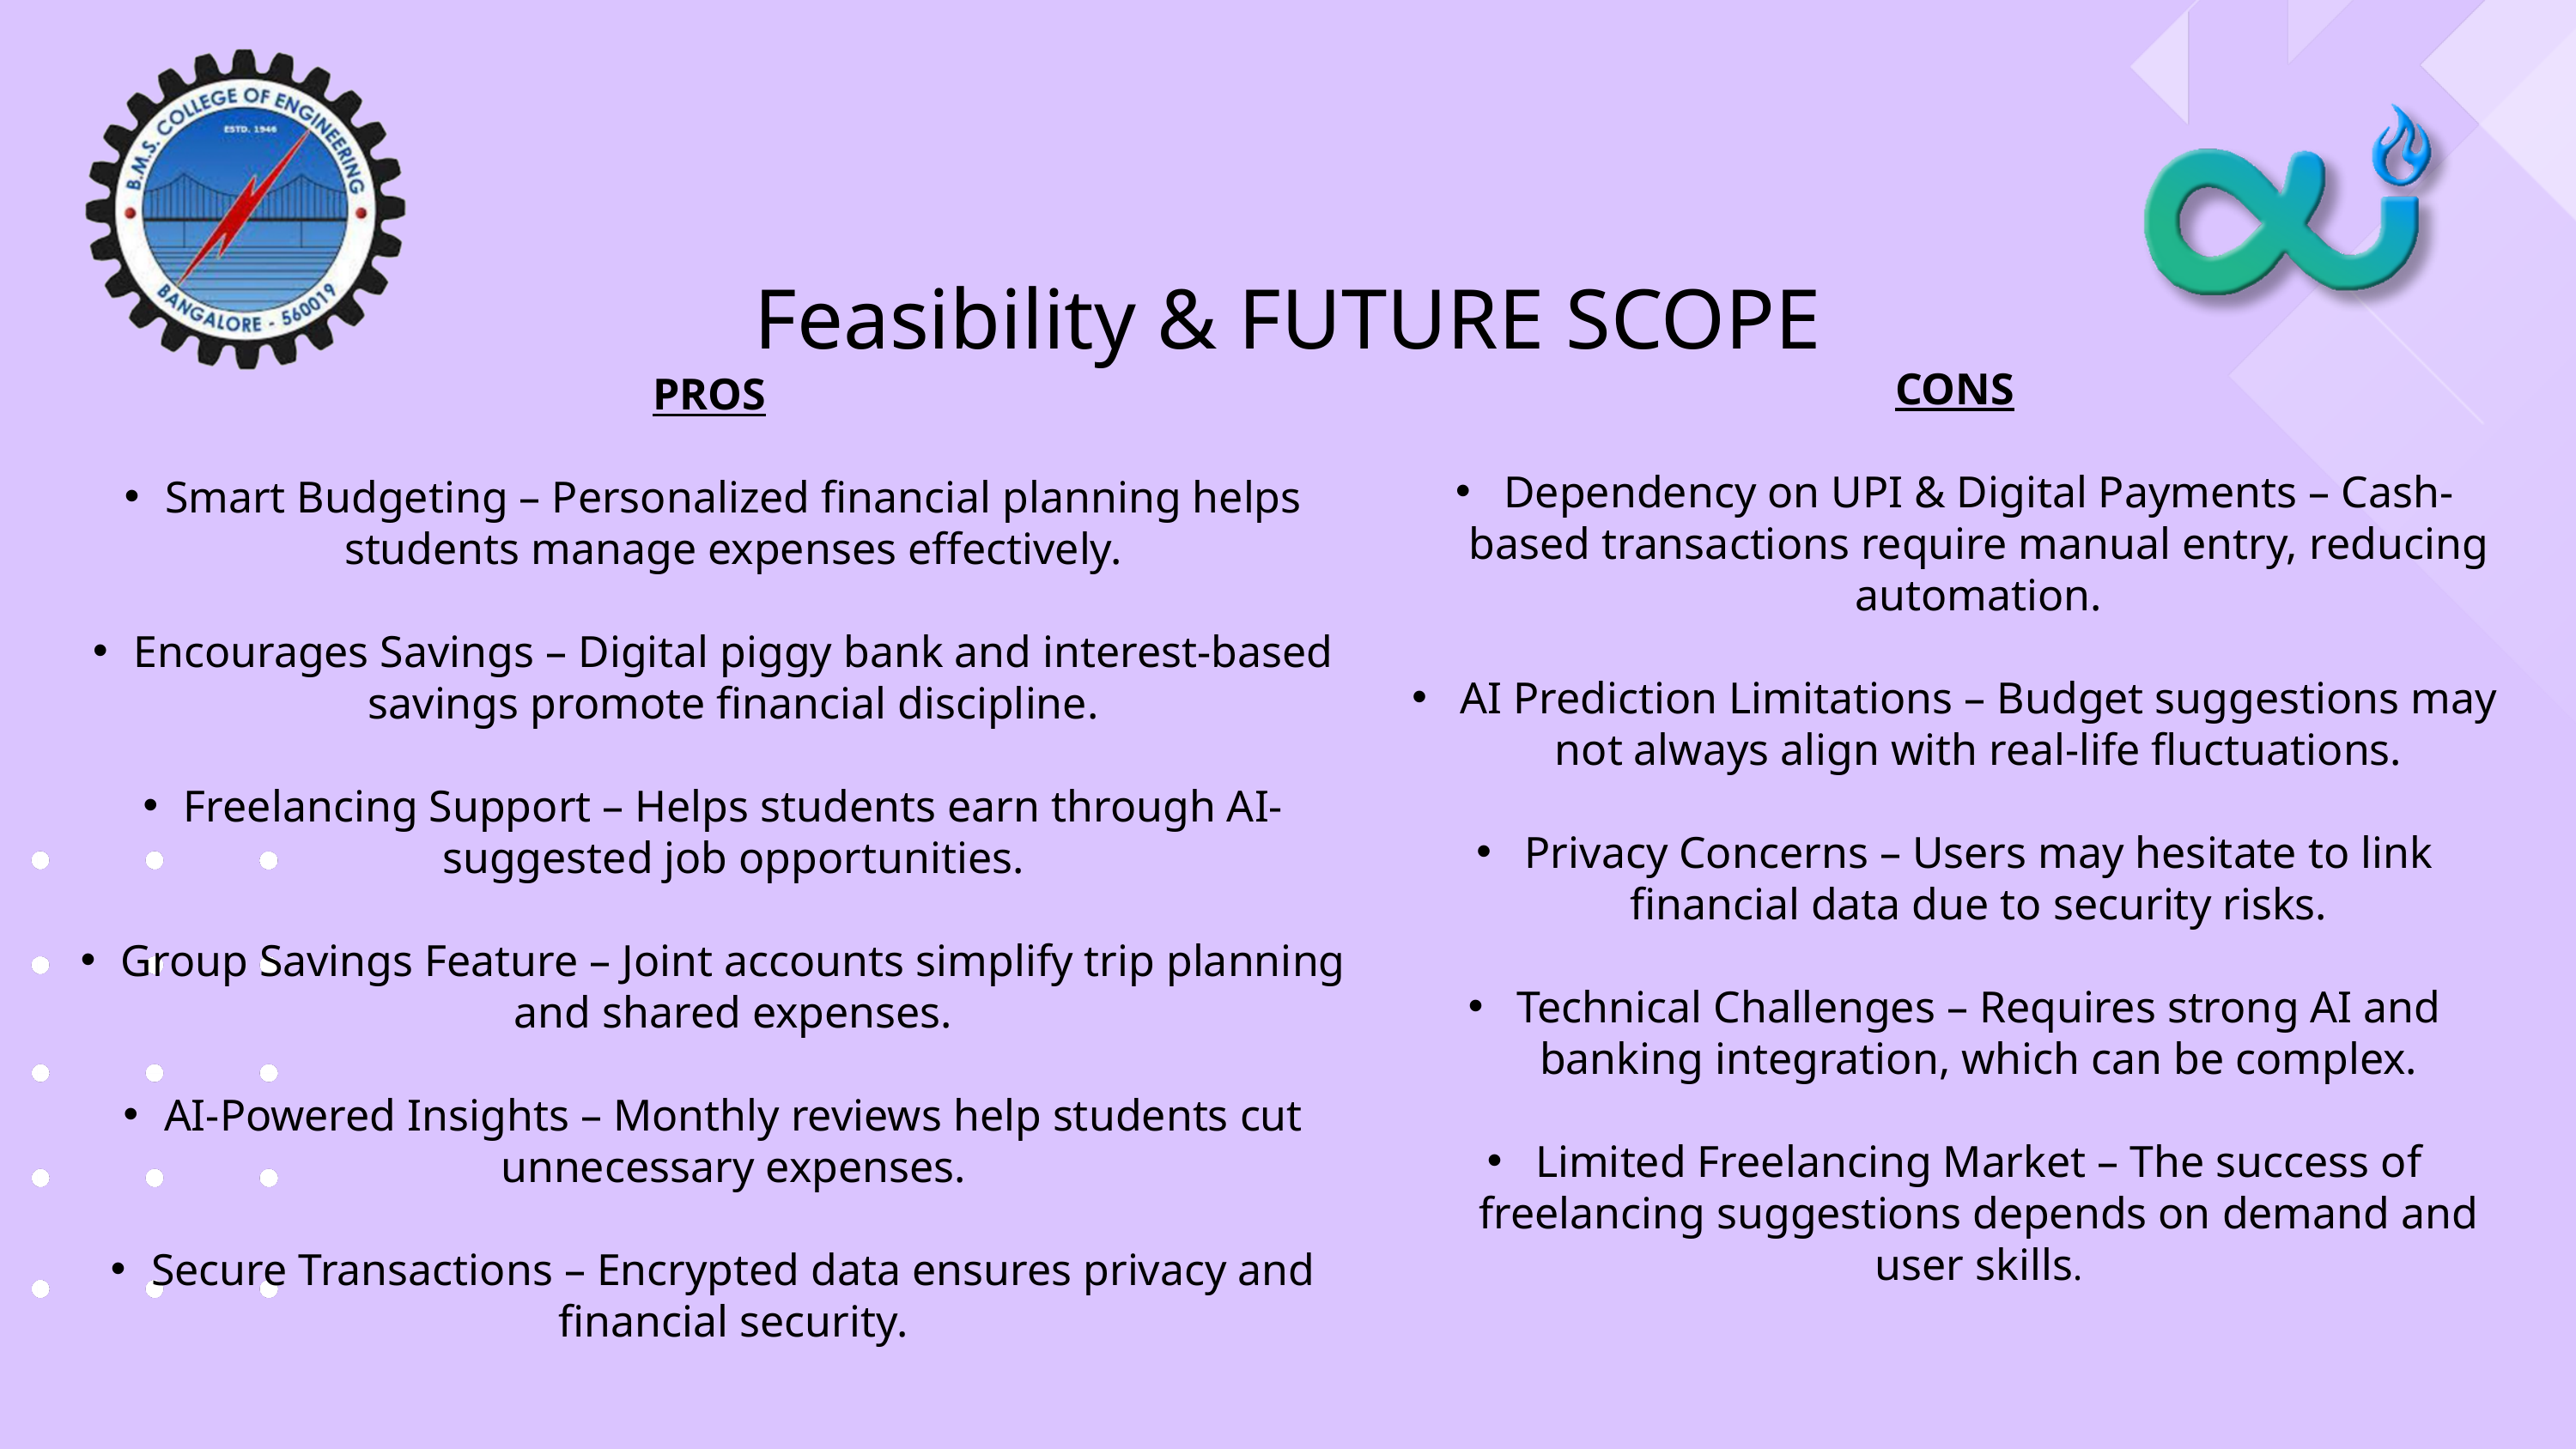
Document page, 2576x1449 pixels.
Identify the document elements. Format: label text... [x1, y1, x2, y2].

text_box Feasibility & FUTURE SCOPE [423, 250, 2129, 366]
text_box [2129, 0, 2576, 873]
text_box [85, 49, 407, 361]
text_box PROS Smart Budgeting – Personalized financial planning helps students manage expenses effectively. Encourages Savings – Digital piggy bank and interest-based savings promote financial discipline. Freelancing Support – Helps students earn through AI-suggested job opportunities. Group Savings Feature – Joint accounts simplify trip planning and shared expenses. AI-Powered Insights – Monthly reviews help students cut unnecessary expenses. Secure Transactions – Encrypted data ensures privacy and financial security. [58, 361, 1361, 1396]
text_box [2134, 98, 2458, 322]
text_box CONS Dependency on UPI & Digital Payments – Cash-based transactions require manual entry, reducing automation. AI Prediction Limitations – Budget suggestions may not always align with real-life fluctuations. Privacy Concerns – Users may hesitate to link financial data due to security risks. Technical Challenges – Requires strong AI and banking integration, which can be complex. Limited Freelancing Market – The success of freelancing suggestions depends on demand and user skills. [1387, 355, 2523, 1295]
text_box [0, 844, 58, 1304]
